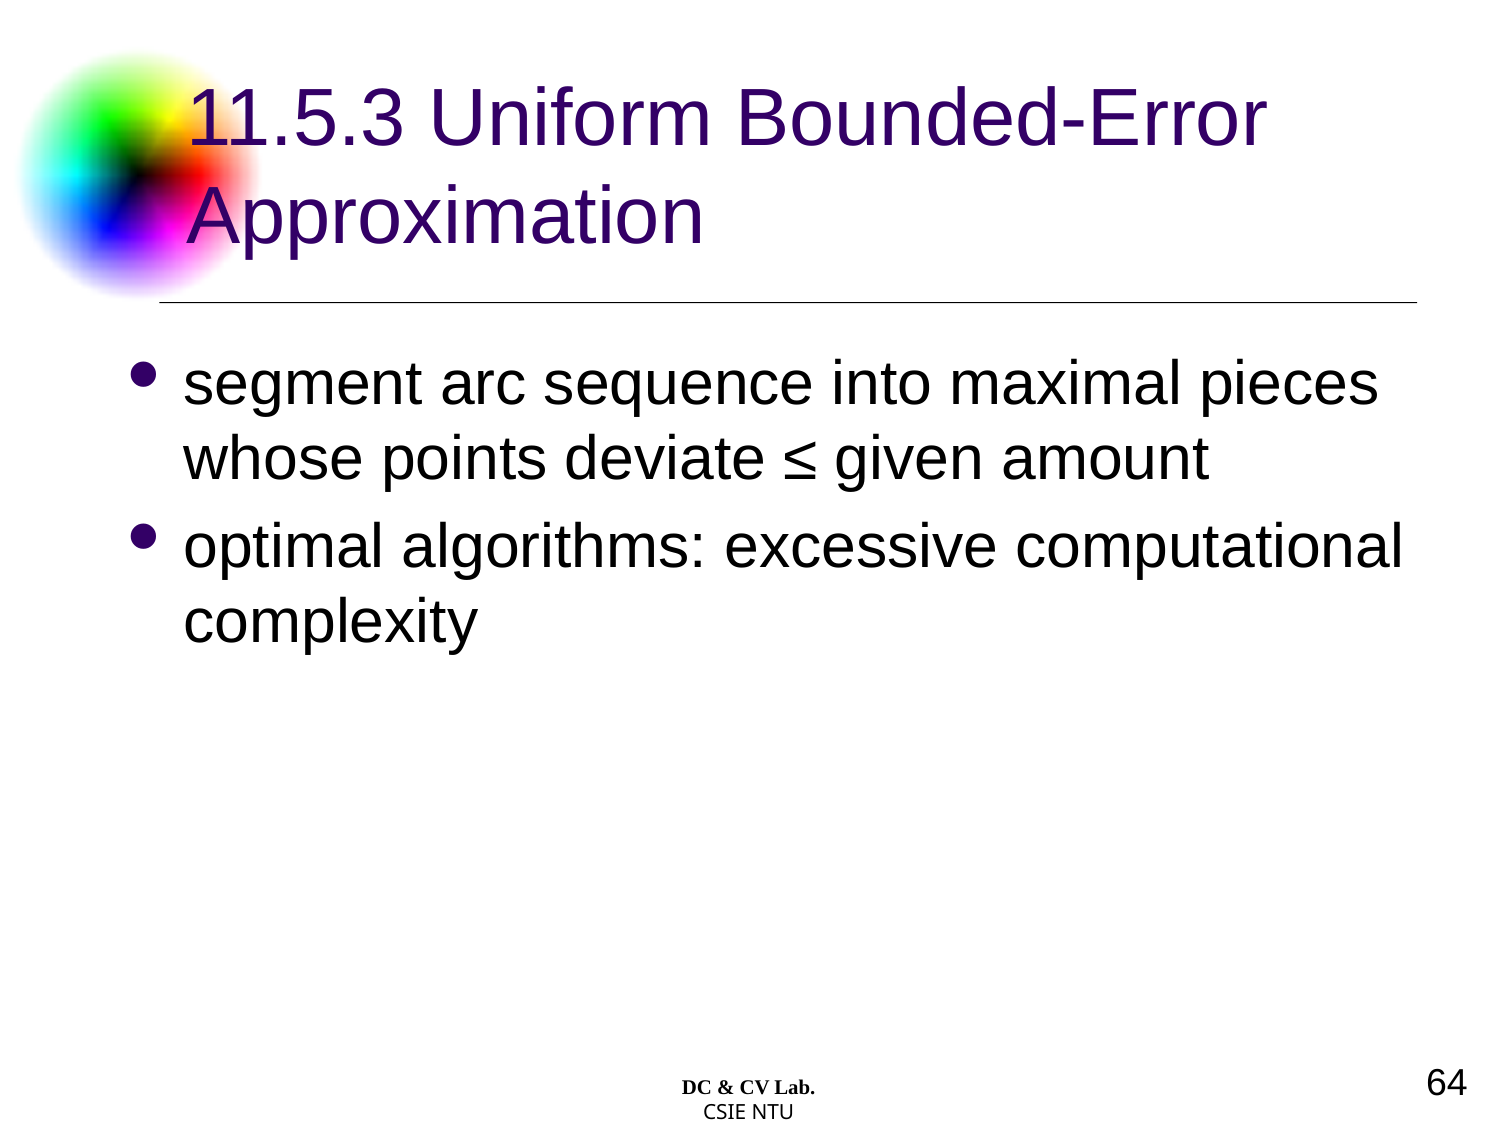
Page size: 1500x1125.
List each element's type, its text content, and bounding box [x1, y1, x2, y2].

picture [0, 42, 272, 318]
list segment arc sequence into maximal pieces whose points deviate ≤ given amount optimal algorithms: excessive computational complexity [112, 334, 1463, 1059]
footer DC & CV Lab. CSIE NTU [510, 1066, 987, 1125]
text_box 64 [1411, 1050, 1489, 1111]
title 11.5.3 Uniform Bounded-Error Approximation [171, 54, 1500, 268]
